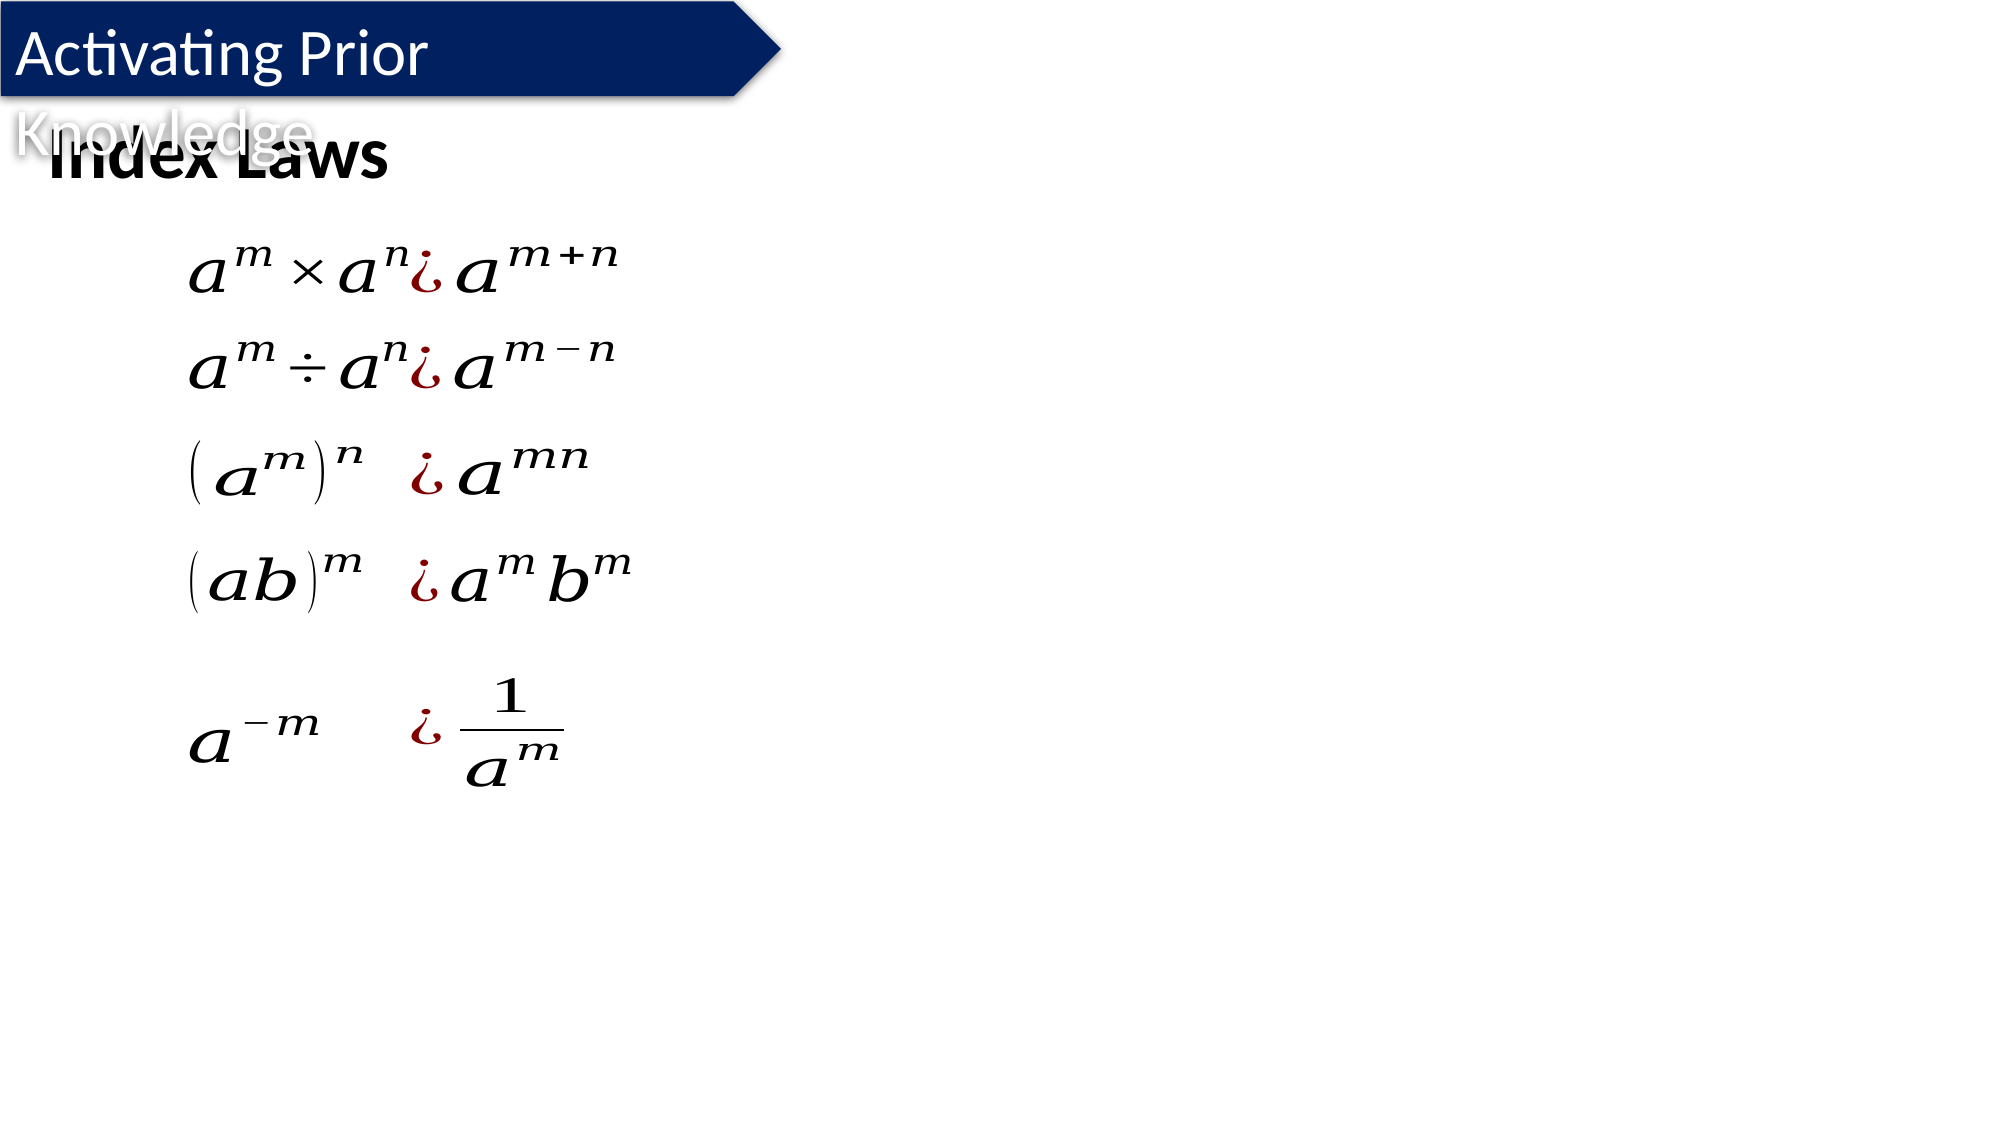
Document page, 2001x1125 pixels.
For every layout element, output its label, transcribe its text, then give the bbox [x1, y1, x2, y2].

text_box Activating Prior Knowledge [0, 1, 782, 97]
title Index Laws [32, 83, 1424, 225]
